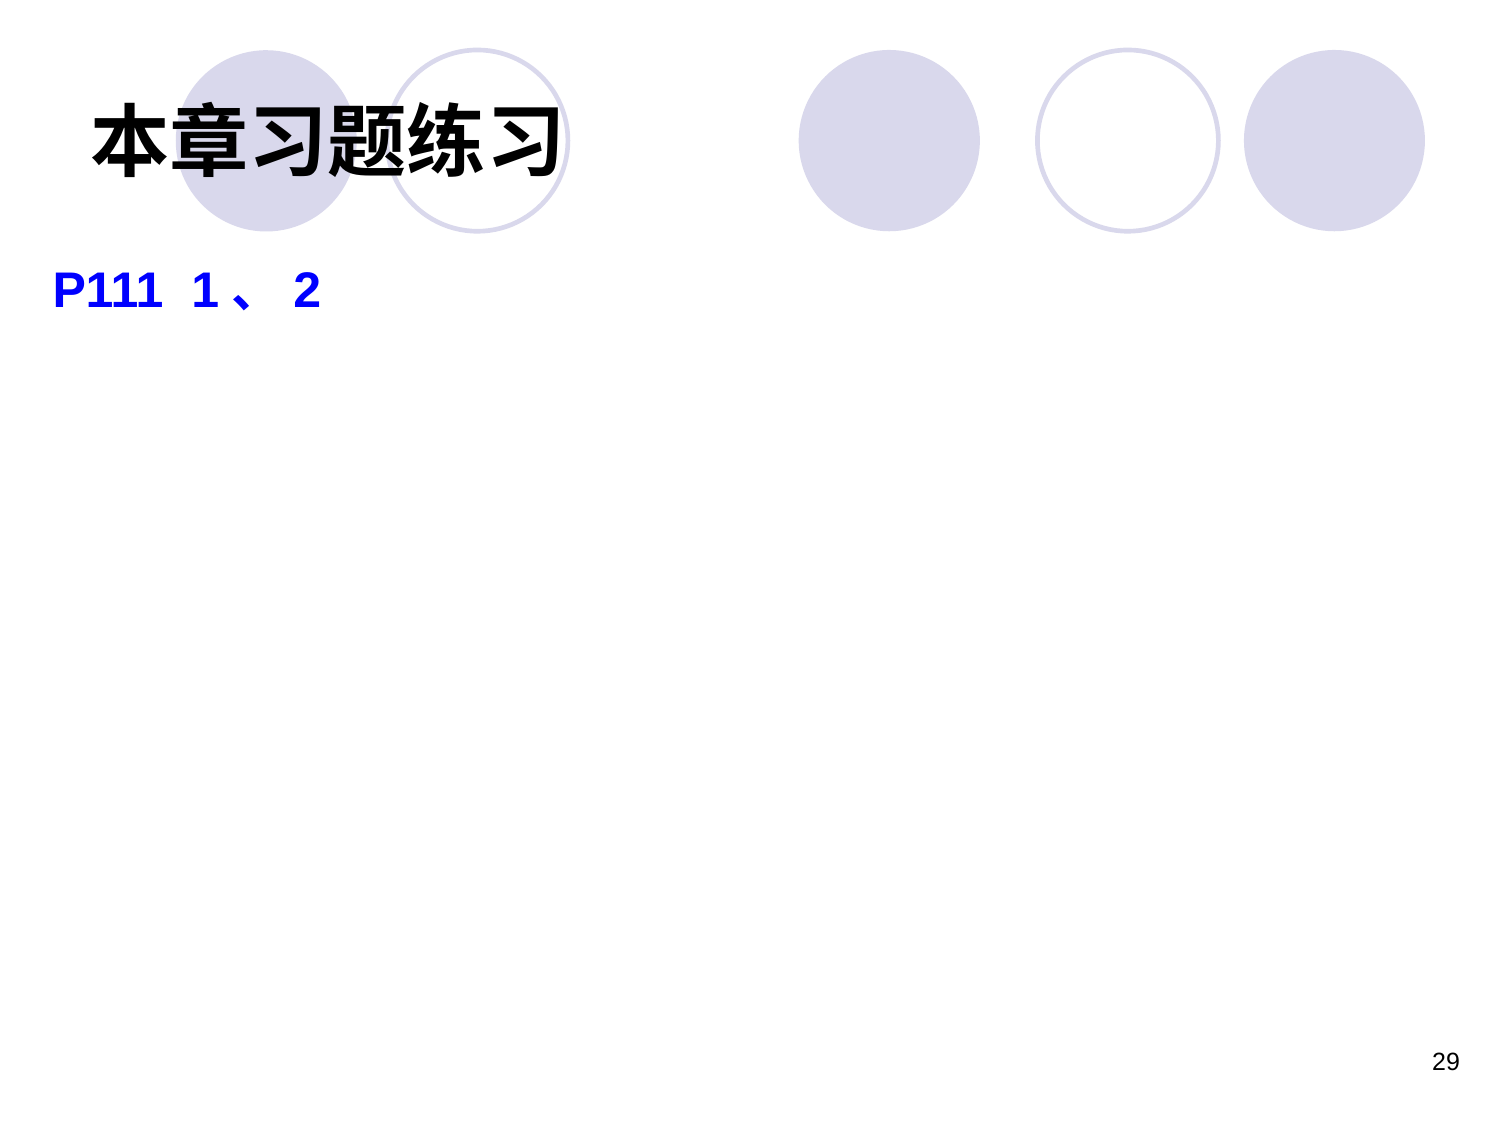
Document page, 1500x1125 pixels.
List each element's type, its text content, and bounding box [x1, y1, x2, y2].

list P111 1、2 [37, 237, 1475, 1038]
slide_number 29 [1124, 1037, 1476, 1113]
title 本章习题练习 [75, 45, 1425, 233]
